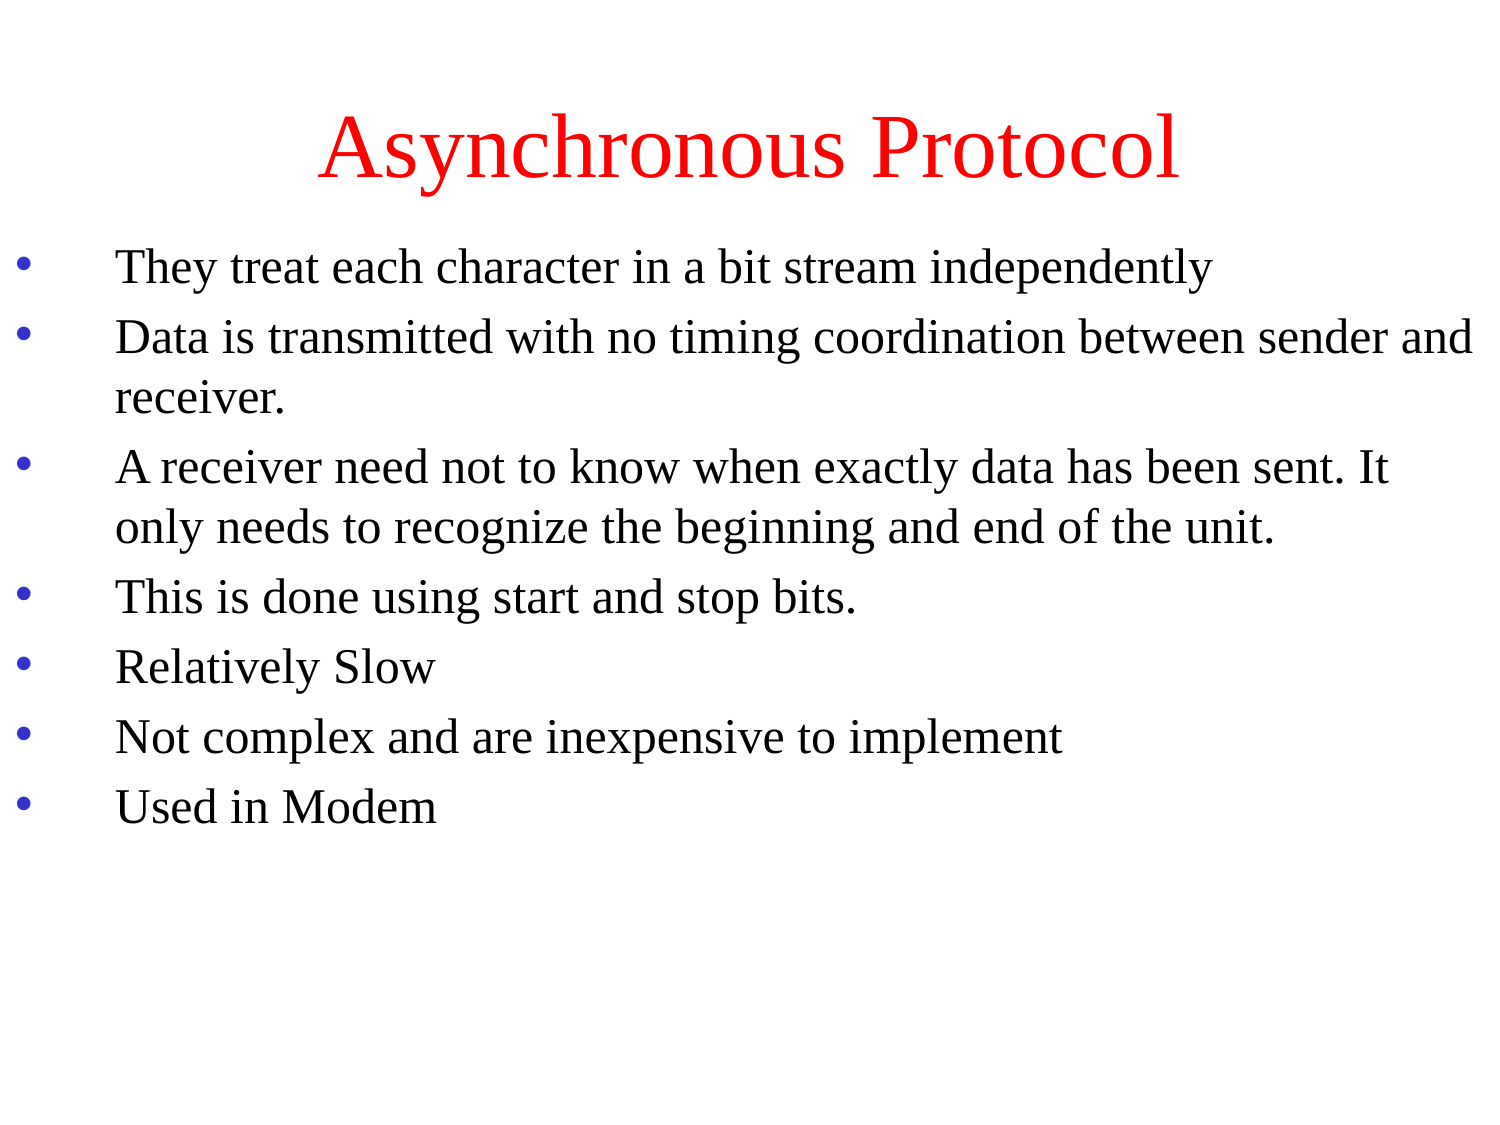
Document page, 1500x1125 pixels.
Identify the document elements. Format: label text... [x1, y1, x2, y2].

title Asynchronous Protocol [0, 46, 1500, 225]
list They treat each character in a bit stream independently Data is transmitted with no timing coordination between sender and receiver. A receiver need not to know when exactly data has been sent. It only needs to recognize the beginning and end of the unit. This is done using start and stop bits. Relatively Slow Not complex and are inexpensive to implement Used in Modem [0, 225, 1500, 881]
